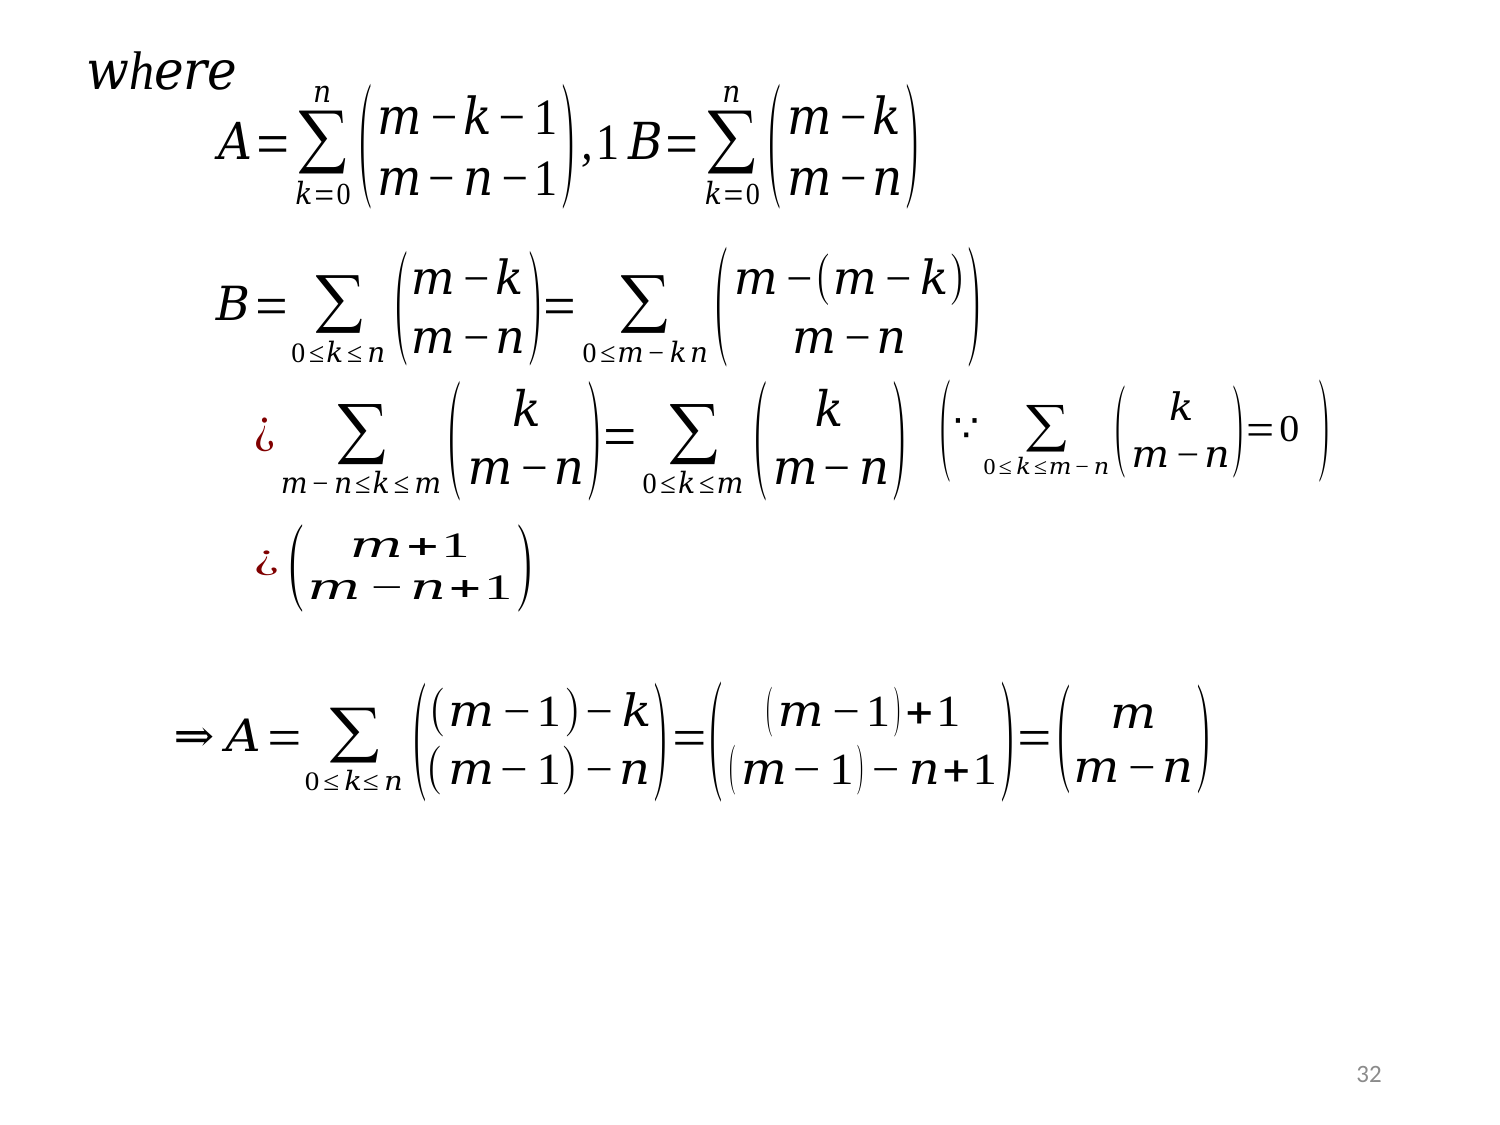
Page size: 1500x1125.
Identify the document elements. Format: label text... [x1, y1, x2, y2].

slide_number 31 [1059, 1042, 1397, 1103]
